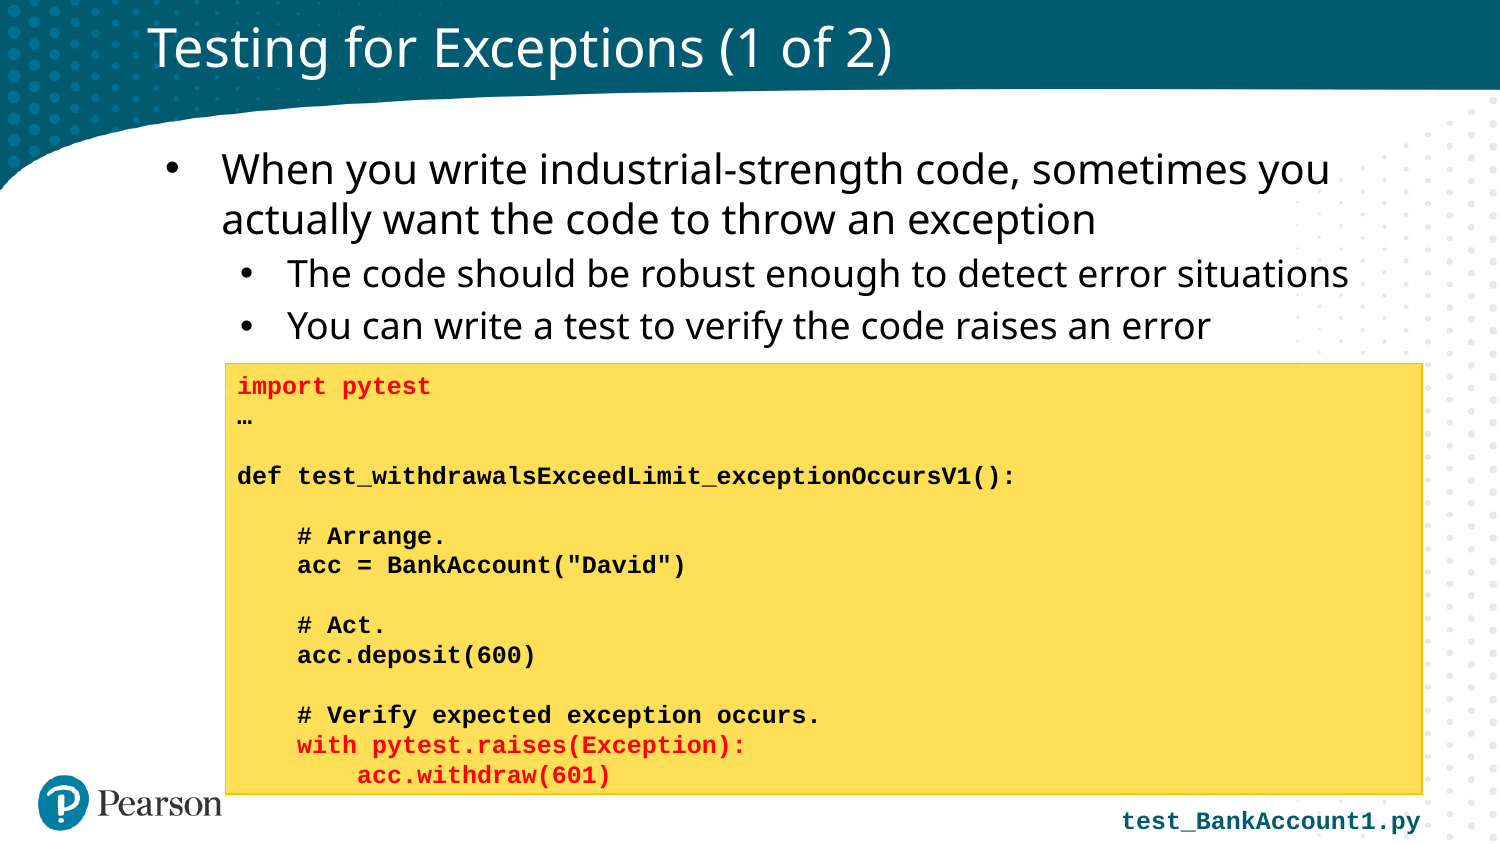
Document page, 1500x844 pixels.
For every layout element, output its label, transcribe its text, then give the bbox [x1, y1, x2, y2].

text_box test_BankAccount1.py [886, 797, 1436, 842]
text_box import pytest … def test_withdrawalsExceedLimit_exceptionOccursV1(): # Arrange. acc = BankAccount("David") # Act. acc.deposit(600) # Verify expected exception occurs. with pytest.raises(Exception): acc.withdraw(601) [225, 363, 1422, 795]
picture [0, 90, 1500, 844]
title Testing for Exceptions (1 of 2) [132, 6, 1371, 98]
list When you write industrial-strength code, sometimes you actually want the code to throw an exception The code should be robust enough to detect error situations You can write a test to verify the code raises an error [150, 135, 1467, 785]
